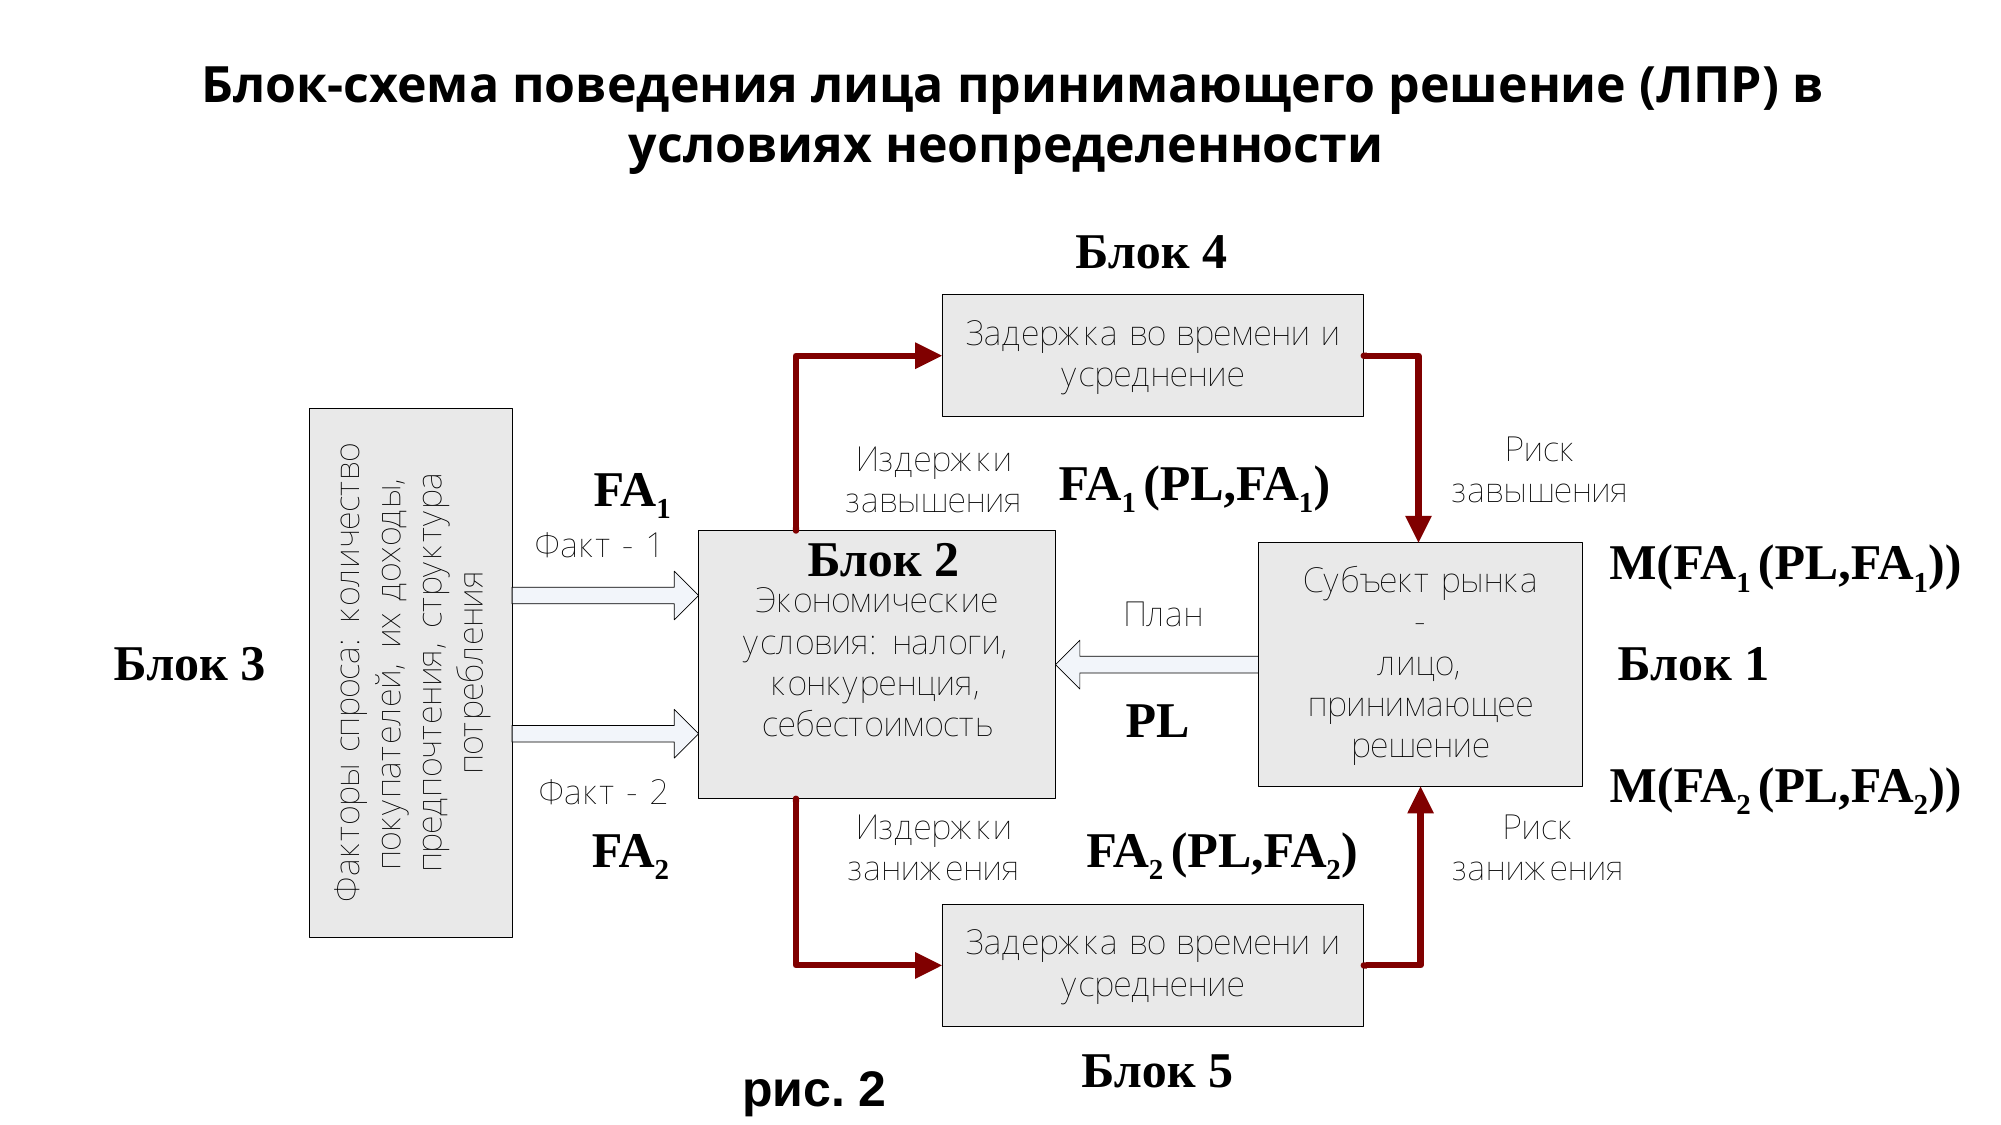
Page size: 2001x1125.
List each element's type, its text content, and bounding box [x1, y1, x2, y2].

text_box M(FA1 (PL,FA1)) [1649, 522, 1977, 606]
text_box рис. 2 [727, 1049, 914, 1124]
text_box Блок 3 [98, 622, 281, 698]
text_box Блок 1 [1649, 622, 1785, 698]
text_box Блок 4 [1060, 211, 1243, 287]
text_box Блок-схема поведения лица принимающего решение (ЛПР) в условиях неопределенности [117, 44, 1909, 180]
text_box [305, 290, 1649, 1031]
text_box Блок 5 [1066, 1031, 1249, 1106]
text_box M(FA2 (PL,FA2)) [1649, 744, 1977, 828]
